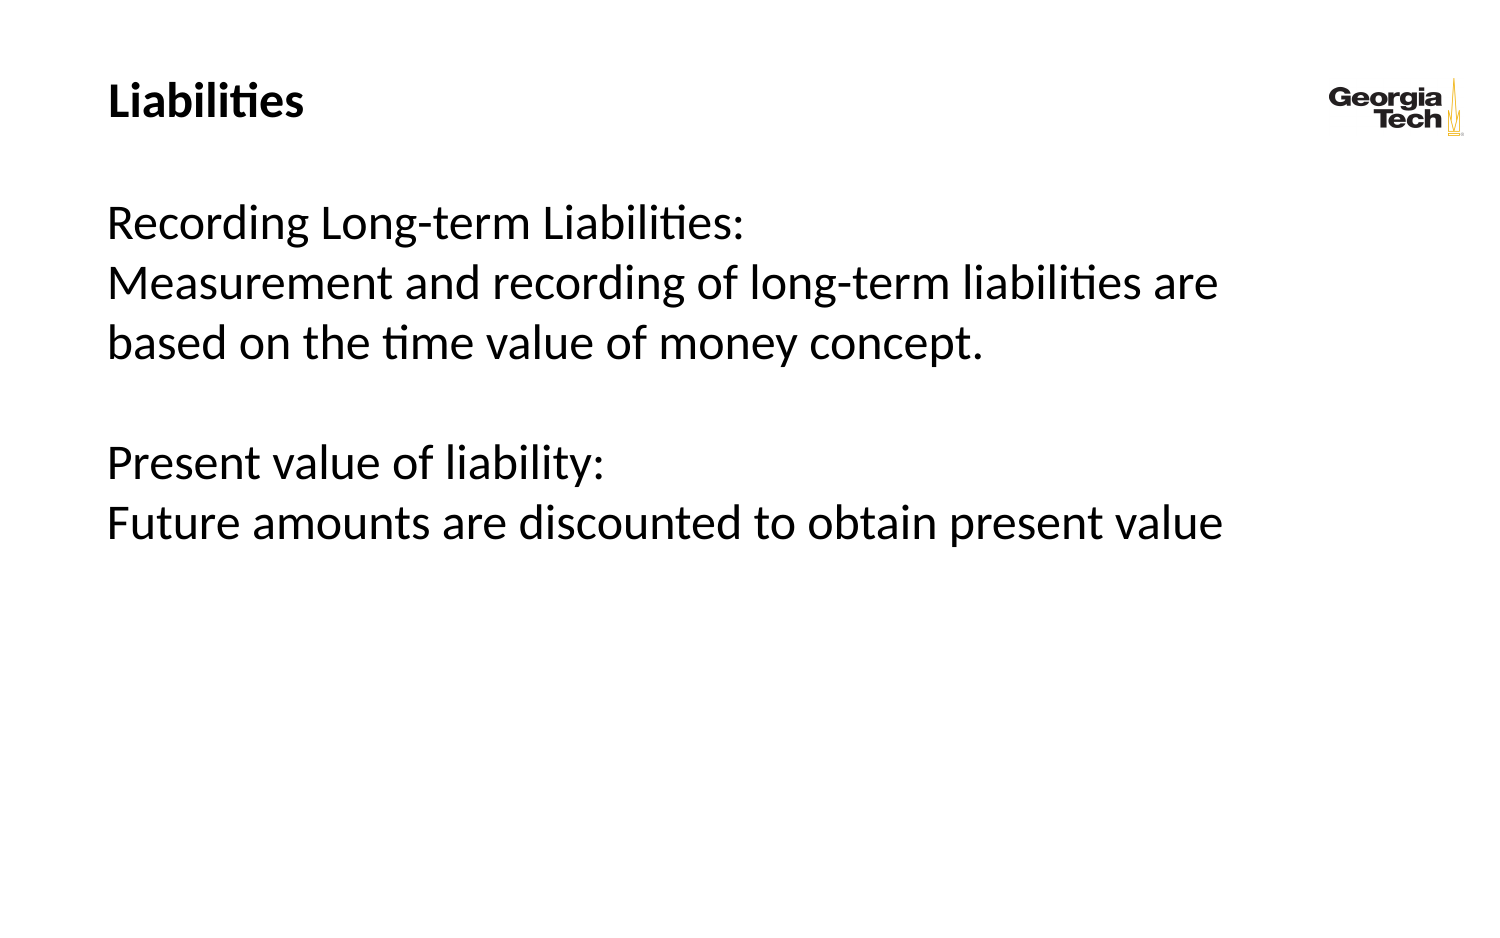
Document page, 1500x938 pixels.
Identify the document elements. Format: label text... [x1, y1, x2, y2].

text_box Recording Long-term Liabilities: Measurement and recording of long-term liabilities are based on the time value of money concept. Present value of liability: Future amounts are discounted to obtain present value [92, 182, 1273, 648]
text_box Liabilities [93, 60, 320, 135]
picture [1328, 78, 1465, 136]
